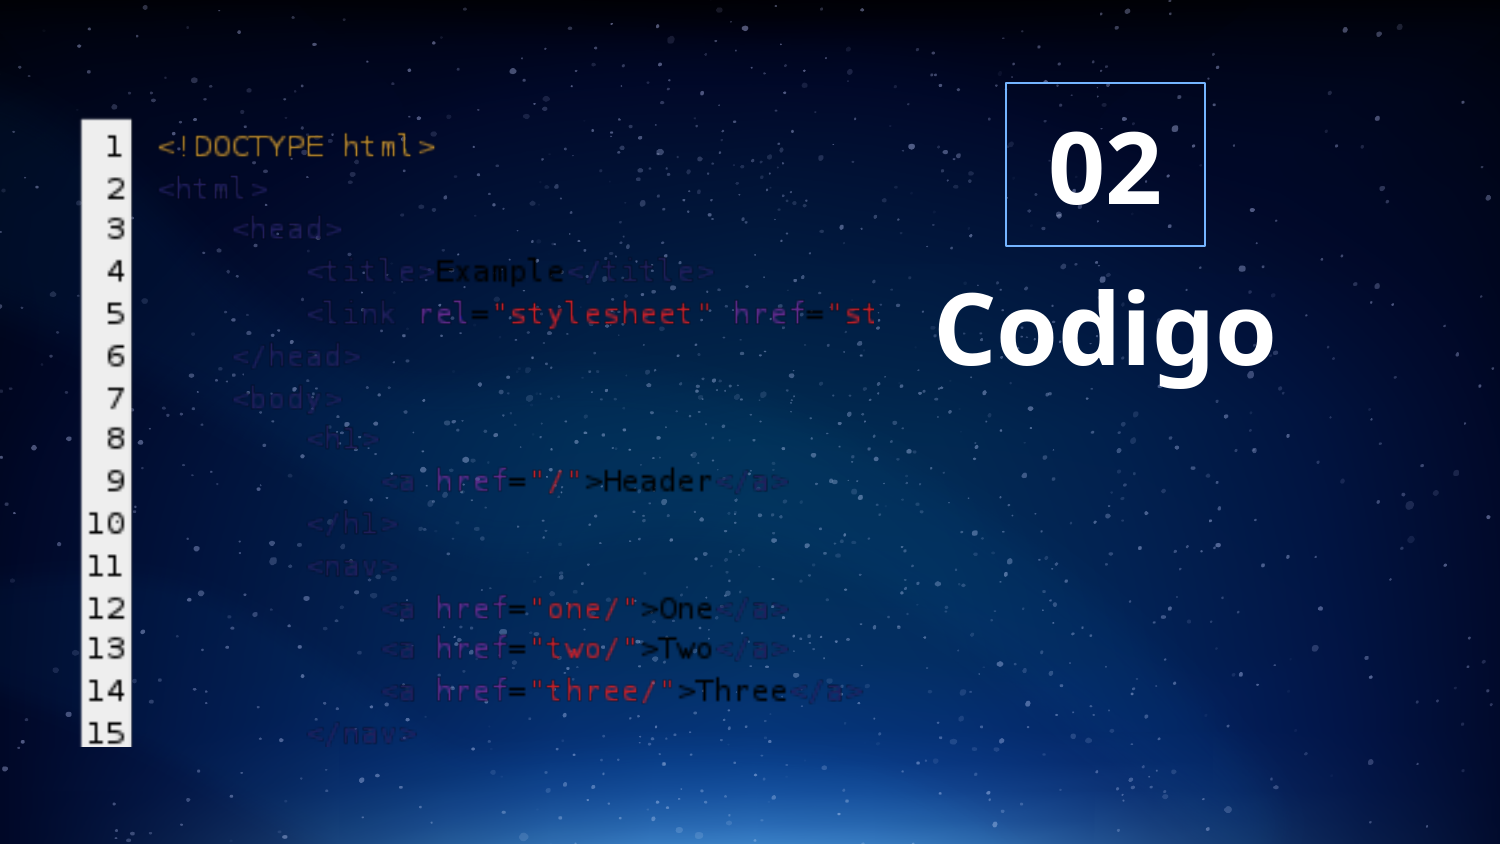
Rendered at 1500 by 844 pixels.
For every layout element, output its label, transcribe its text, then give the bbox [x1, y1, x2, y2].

title Codigo [879, 250, 1405, 389]
picture [0, 0, 1500, 844]
title 02 [1005, 82, 1206, 247]
